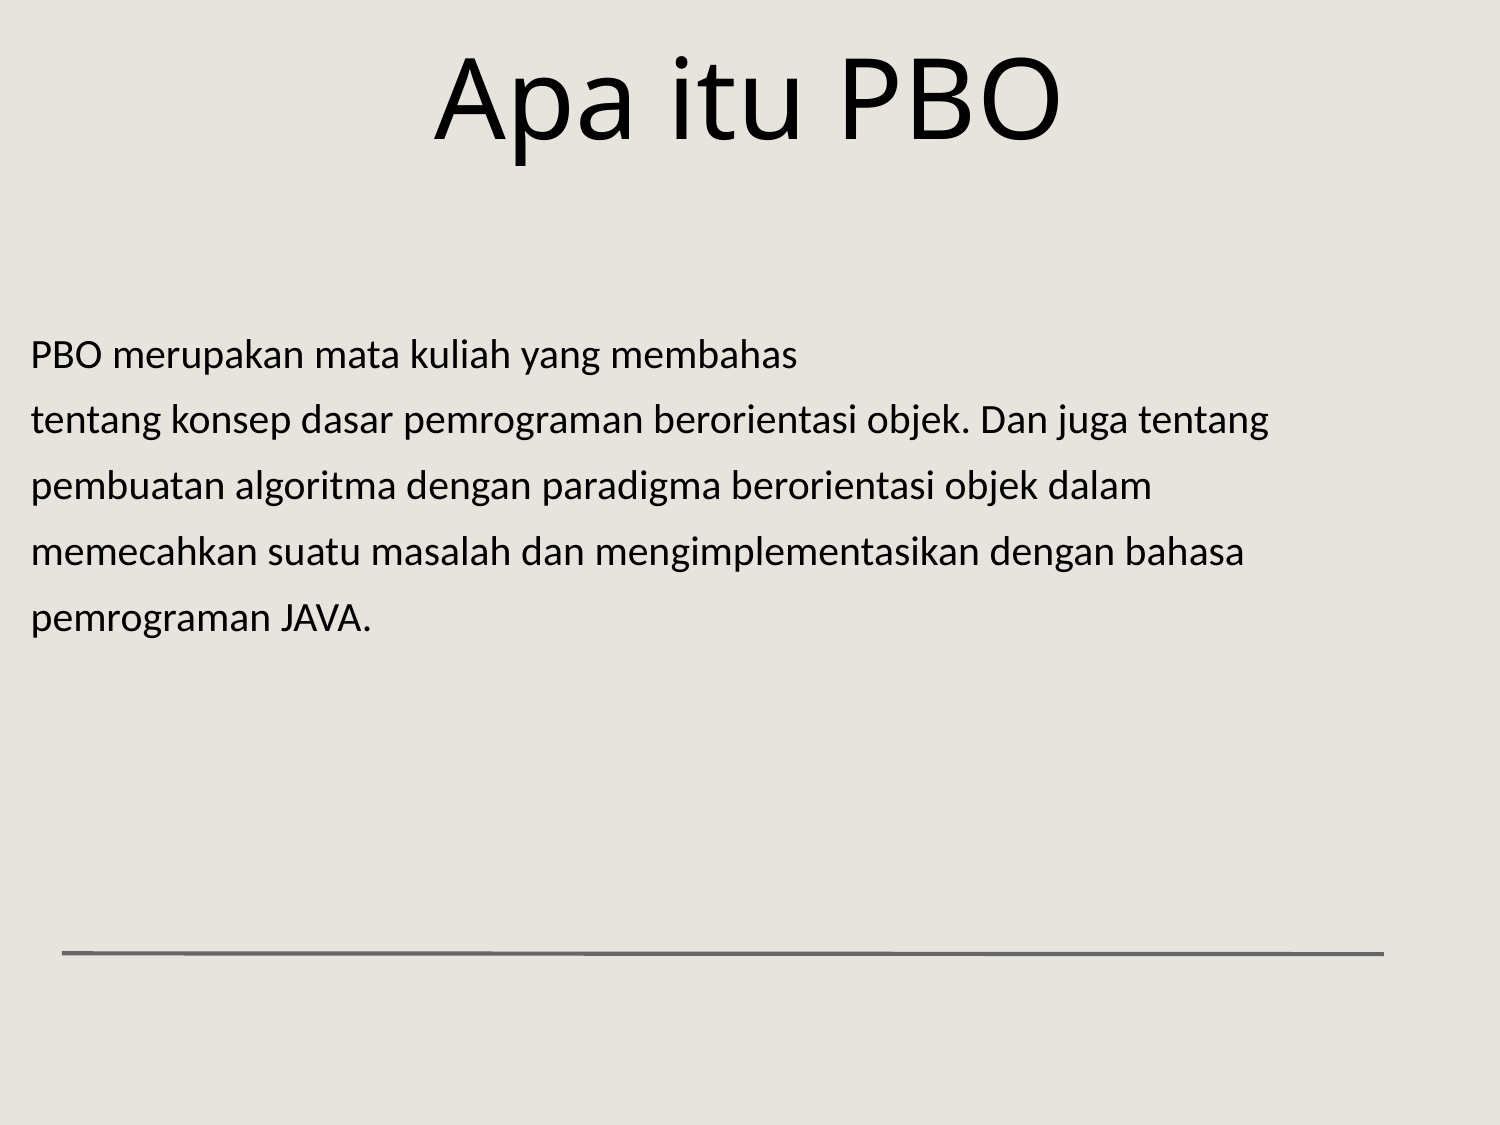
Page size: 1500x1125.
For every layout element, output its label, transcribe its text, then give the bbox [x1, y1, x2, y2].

title Apa itu PBO [116, 0, 1384, 172]
subtitle PBO merupakan mata kuliah yang membahas tentang konsep dasar pemrograman berorientasi objek. Dan juga tentang pembuatan algoritma dengan paradigma berorientasi objek dalam memecahkan suatu masalah dan mengimplementasikan dengan bahasa pemrograman JAVA. [15, 253, 1485, 872]
